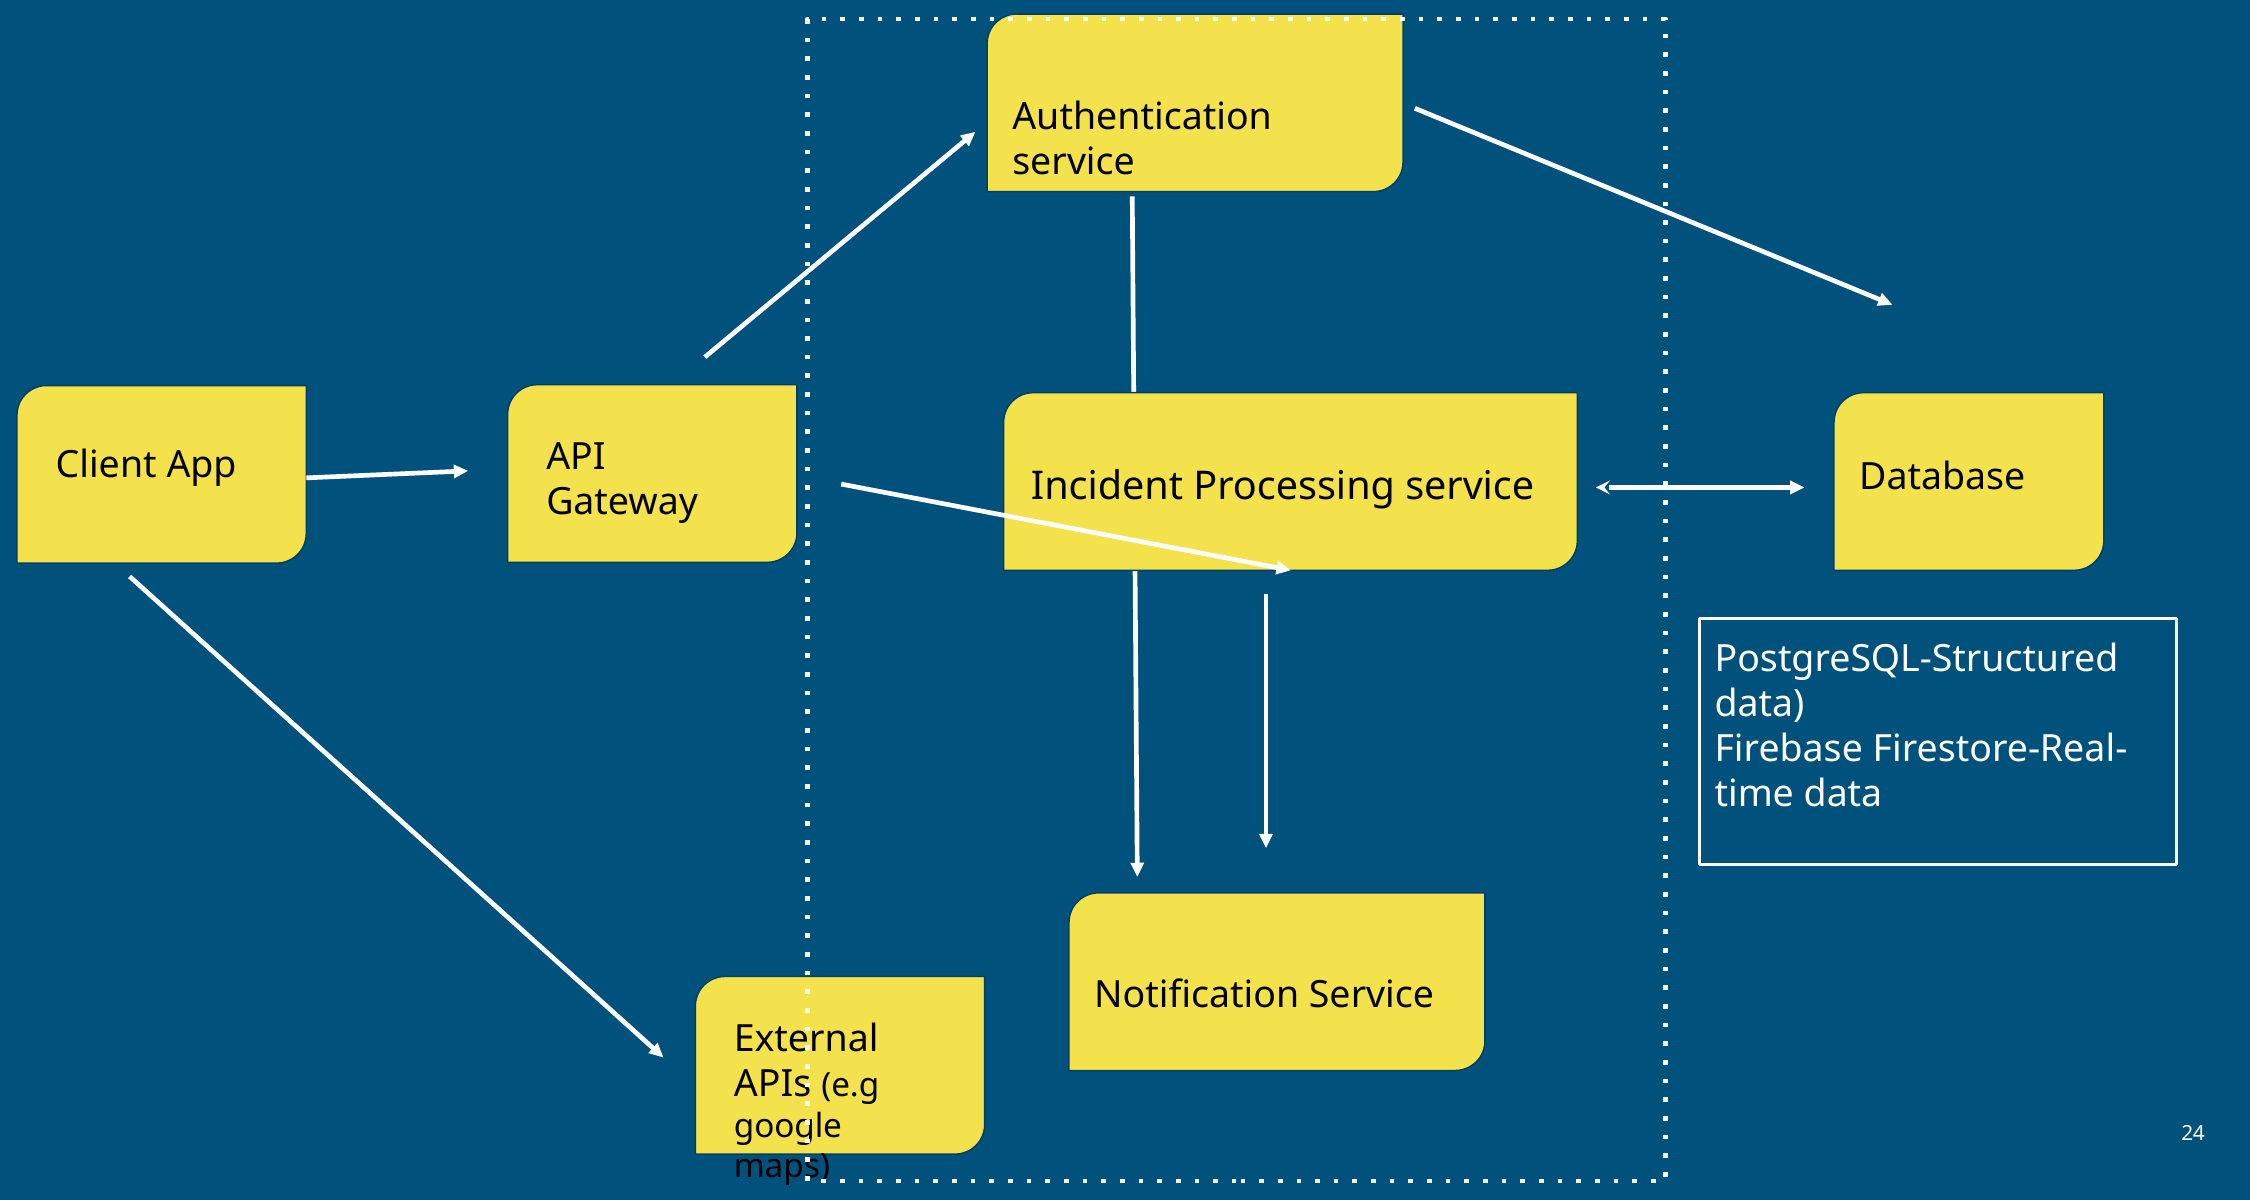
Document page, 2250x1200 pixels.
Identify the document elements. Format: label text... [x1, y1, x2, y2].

text_box [1833, 392, 2104, 571]
slide_number ‹#› [2084, 1087, 2220, 1180]
text_box Database [1844, 436, 2250, 615]
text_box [704, 131, 976, 358]
text_box [1001, 13, 1404, 18]
text_box API Gateway [531, 417, 774, 577]
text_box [840, 481, 1004, 485]
text_box External APIs (e.g google maps) [718, 999, 807, 1159]
text_box PostgreSQL-Structured data) Firebase Firestore-Real-time data [1699, 618, 2177, 865]
text_box [695, 976, 807, 1155]
picture [795, 1166, 801, 1176]
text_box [129, 576, 664, 1058]
text_box [507, 384, 798, 563]
text_box Client App [40, 425, 283, 585]
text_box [305, 470, 469, 479]
text_box [16, 385, 307, 564]
text_box [807, 18, 1666, 1181]
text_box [1414, 108, 1893, 305]
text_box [1131, 196, 1138, 877]
